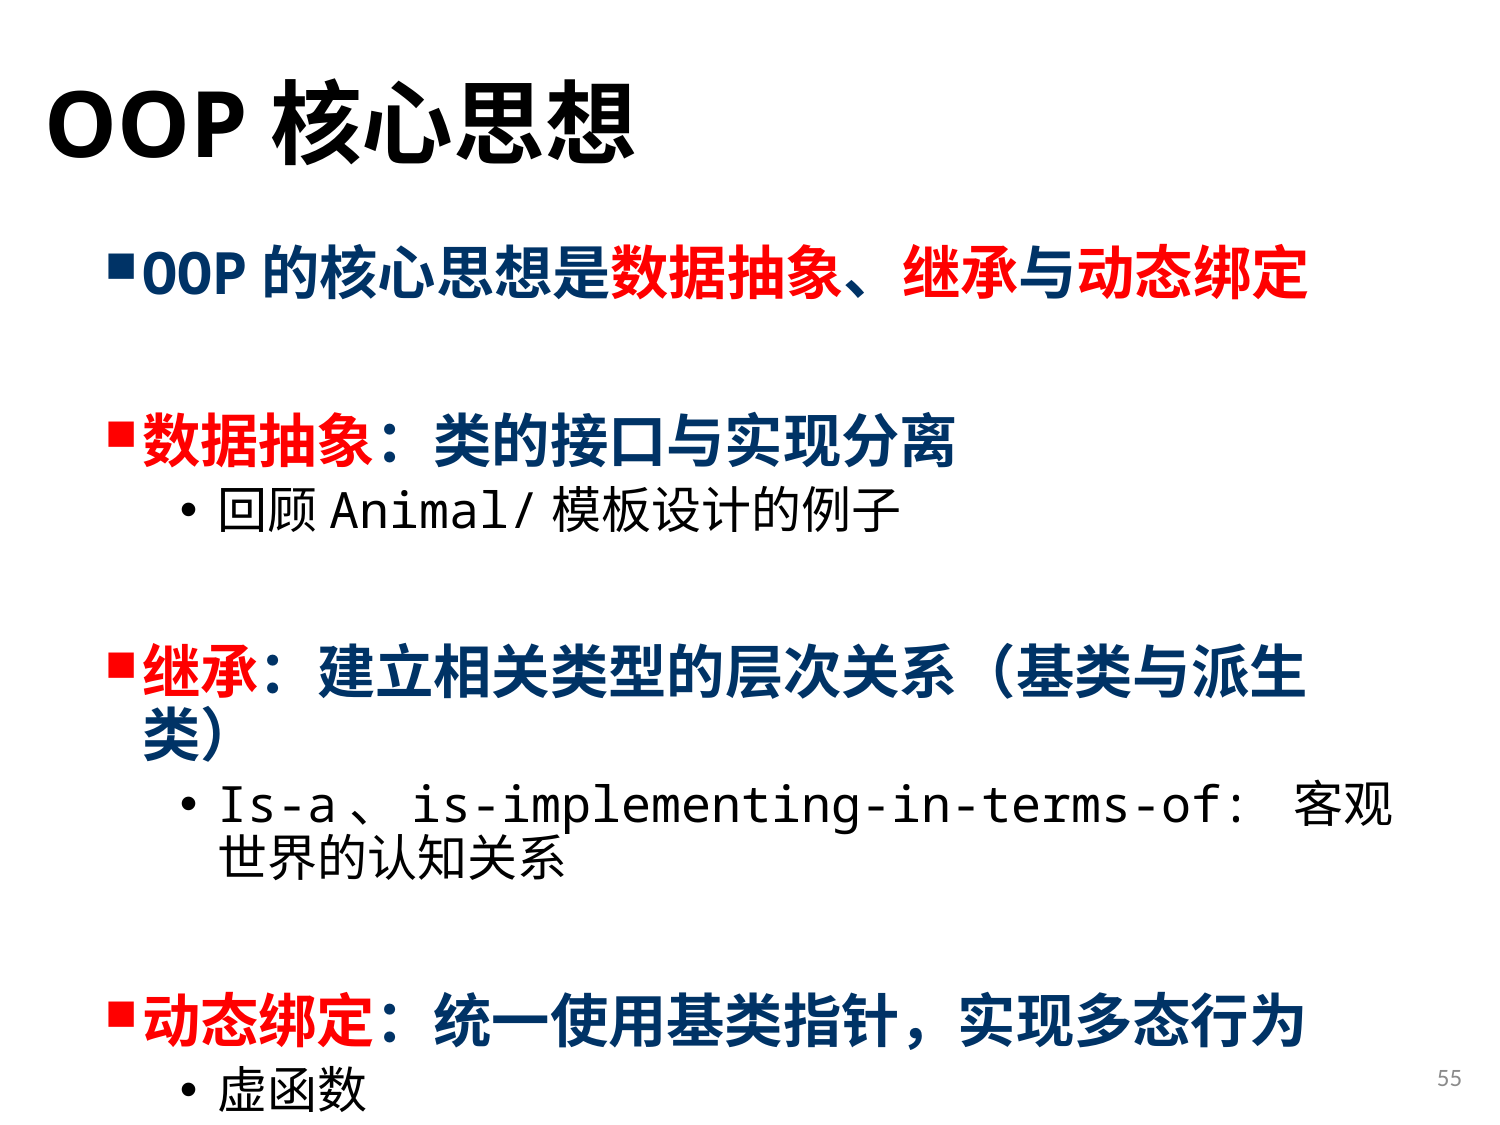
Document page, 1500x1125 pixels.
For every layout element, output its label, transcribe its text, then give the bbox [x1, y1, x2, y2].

title OOP核心思想 [29, 19, 1324, 237]
list OOP的核心思想是数据抽象、继承与动态绑定 数据抽象：类的接口与实现分离 回顾Animal/模板设计的例子 继承：建立相关类型的层次关系（基类与派生类） Is-a、is-implementing-in-terms-of: 客观世界的认知关系 动态绑定：统一使用基类指针，实现多态行为 虚函数 类型转换，模板 [89, 236, 1411, 1016]
slide_number 55 [1139, 1046, 1478, 1107]
